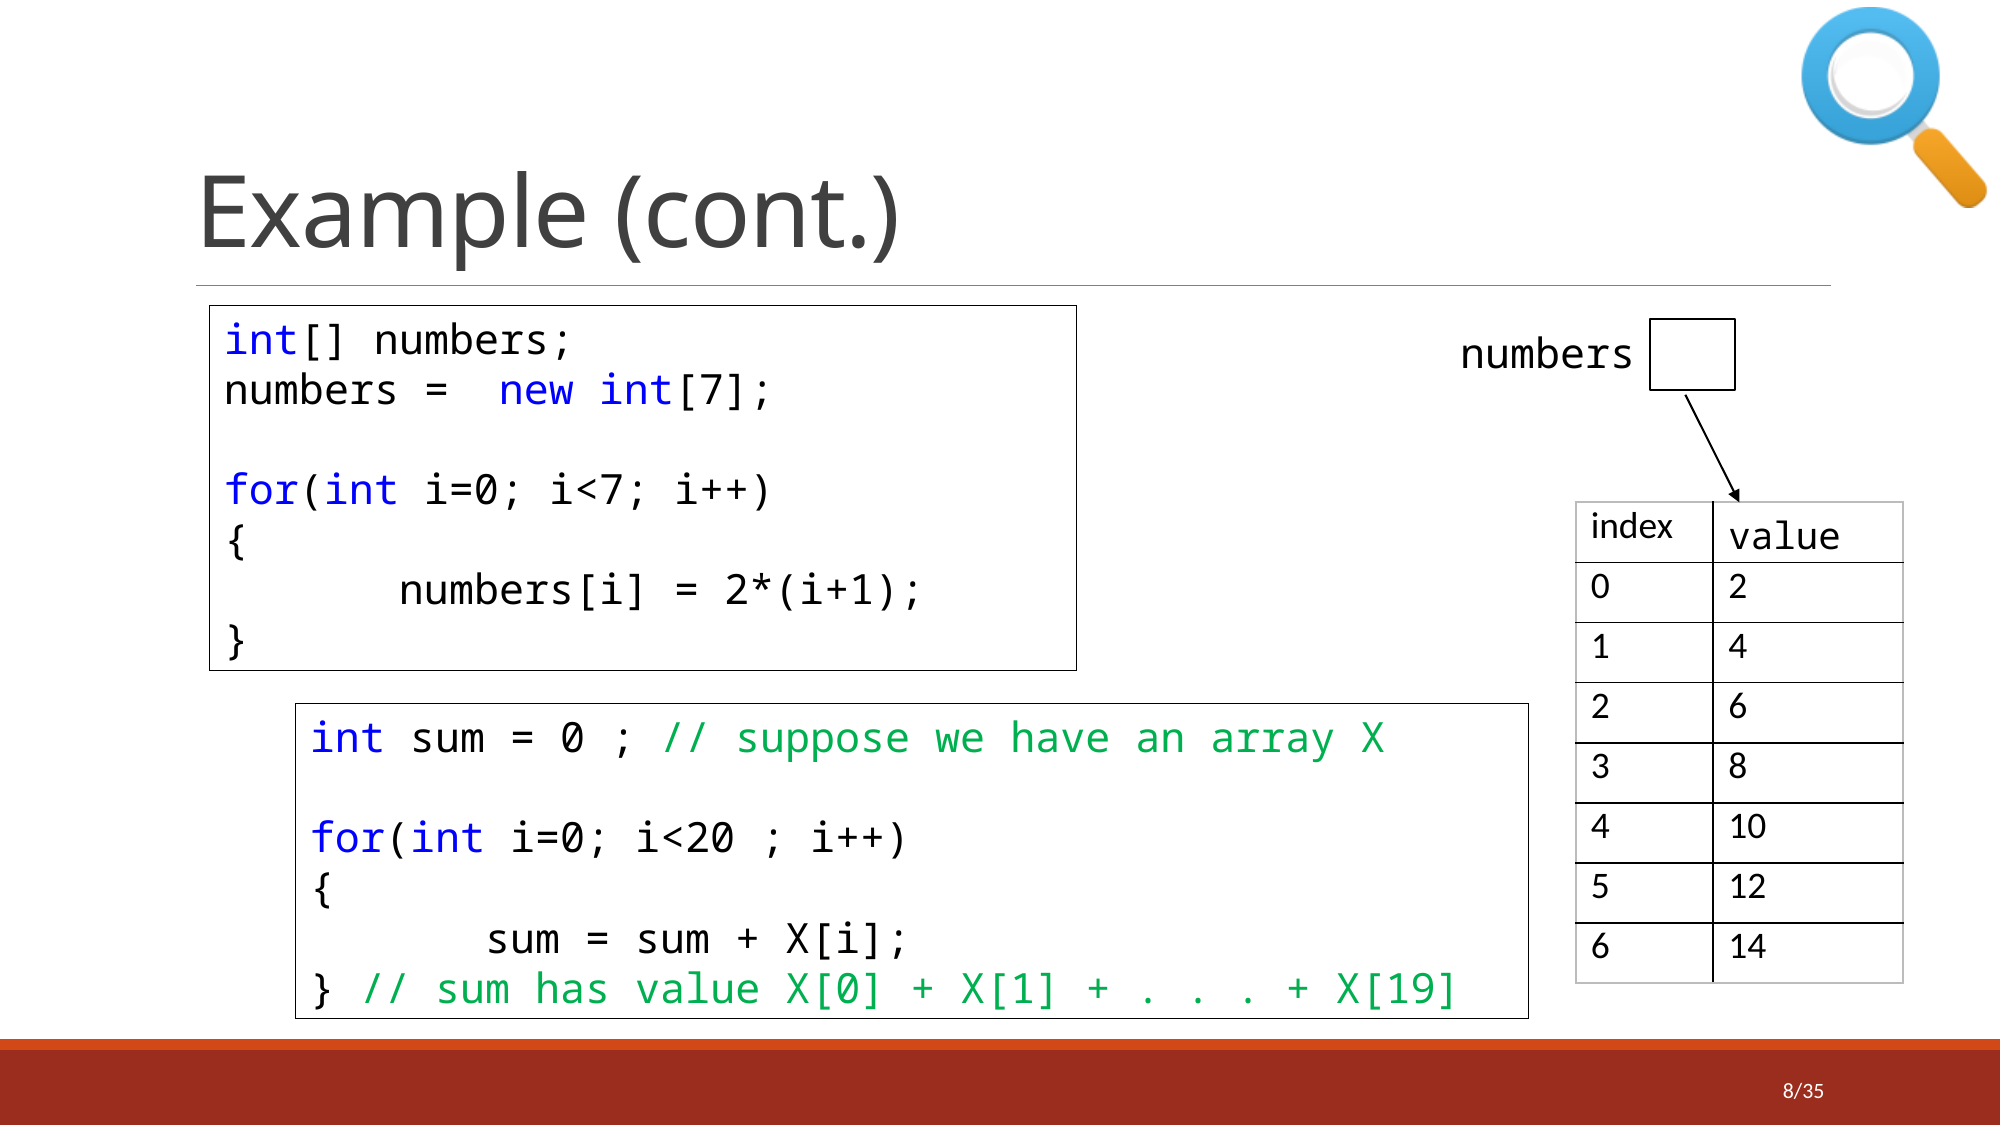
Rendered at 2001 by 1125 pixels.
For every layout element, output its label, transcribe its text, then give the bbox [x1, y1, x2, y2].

table_cell 6 [1714, 683, 1902, 742]
text_box int[] numbers; numbers = new int[7]; for(int i=0; i<7; i++) { numbers[i] = 2*(i+1); } [209, 305, 1077, 671]
title Example (cont.) [180, 37, 1830, 276]
table_cell 5 [1577, 864, 1712, 922]
table_cell 10 [1714, 804, 1902, 862]
table_cell 12 [1714, 864, 1902, 922]
table_cell 4 [1714, 623, 1902, 682]
table_cell 14 [1714, 924, 1902, 982]
table_cell 0 [1577, 563, 1712, 622]
table_header index [1577, 503, 1712, 562]
table_cell 2 [1714, 563, 1902, 622]
table_cell 8 [1714, 744, 1902, 802]
text_box int sum = 0 ; // suppose we have an array X for(int i=0; i<20 ; i++) { sum = sum + X[i]; } // sum has value X[0] + X[1] + . . . + X[19] [295, 703, 1529, 1019]
table_cell 1 [1577, 623, 1712, 682]
table_cell 3 [1577, 744, 1712, 802]
table_cell 6 [1577, 924, 1712, 982]
picture [1794, 7, 1996, 209]
table_cell 2 [1577, 683, 1712, 742]
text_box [1444, 318, 1736, 391]
slide_number 8/35 [1624, 1059, 1840, 1120]
table_header value [1714, 503, 1902, 562]
table_cell 4 [1577, 804, 1712, 862]
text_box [1684, 394, 1740, 503]
